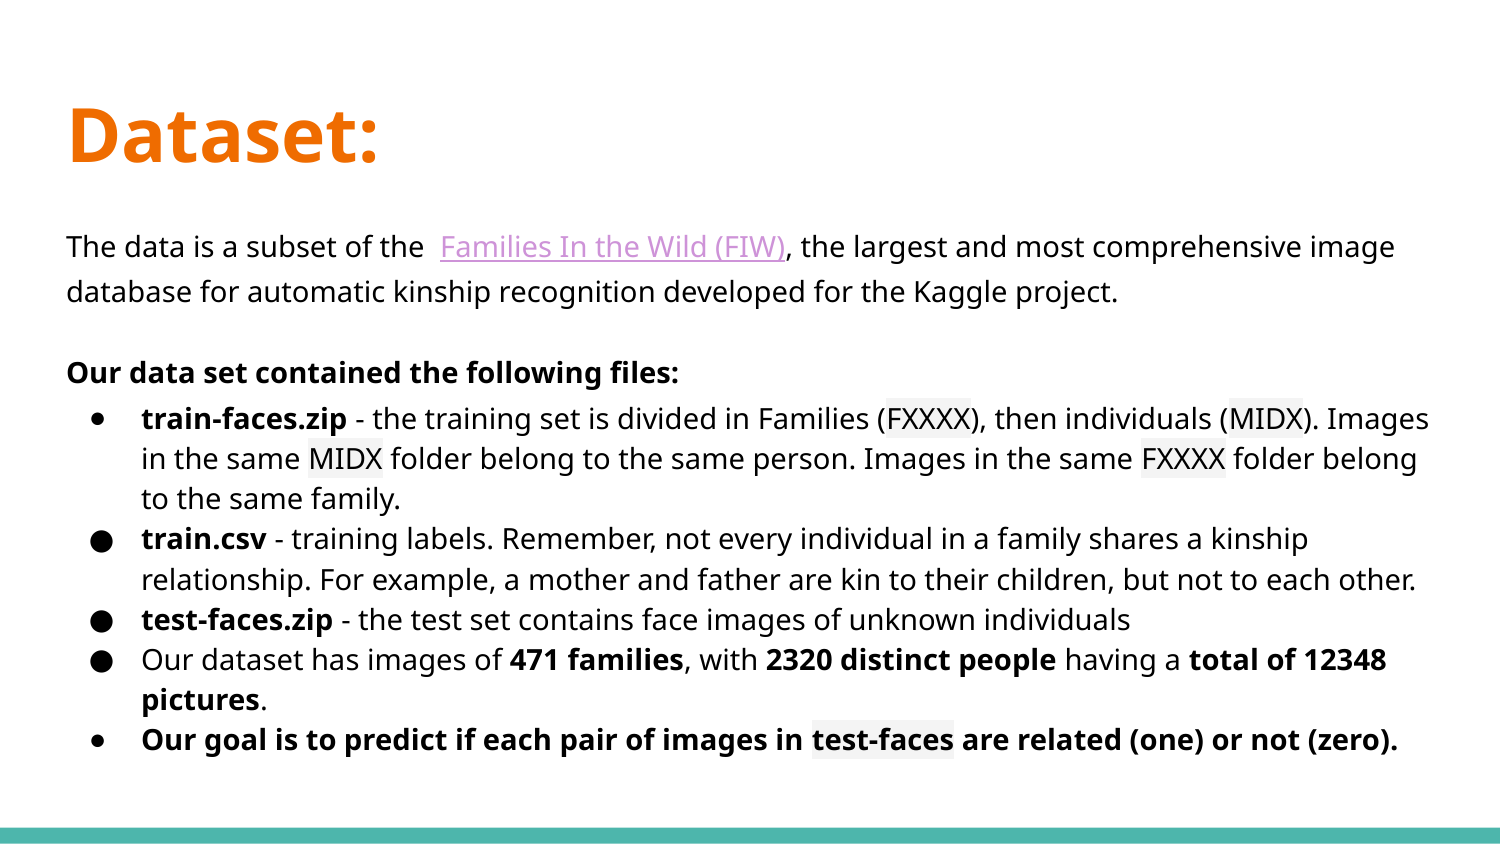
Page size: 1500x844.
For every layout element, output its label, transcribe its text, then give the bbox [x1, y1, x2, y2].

list The data is a subset of the Families In the Wild (FIW), the largest and most comprehensive image database for automatic kinship recognition developed for the Kaggle project. Our data set contained the following files: train-faces.zip - the training set is divided in Families (FXXXX), then individuals (MIDX). Images in the same MIDX folder belong to the same person. Images in the same FXXXX folder belong to the same family. train.csv - training labels. Remember, not every individual in a family shares a kinship relationship. For example, a mother and father are kin to their children, but not to each other. test-faces.zip - the test set contains face images of unknown individuals Our dataset has images of 471 families, with 2320 distinct people having a total of 12348 pictures. Our goal is to predict if each pair of images in test-faces are related (one) or not (zero). [51, 207, 1449, 806]
title Dataset: [51, 72, 1449, 189]
